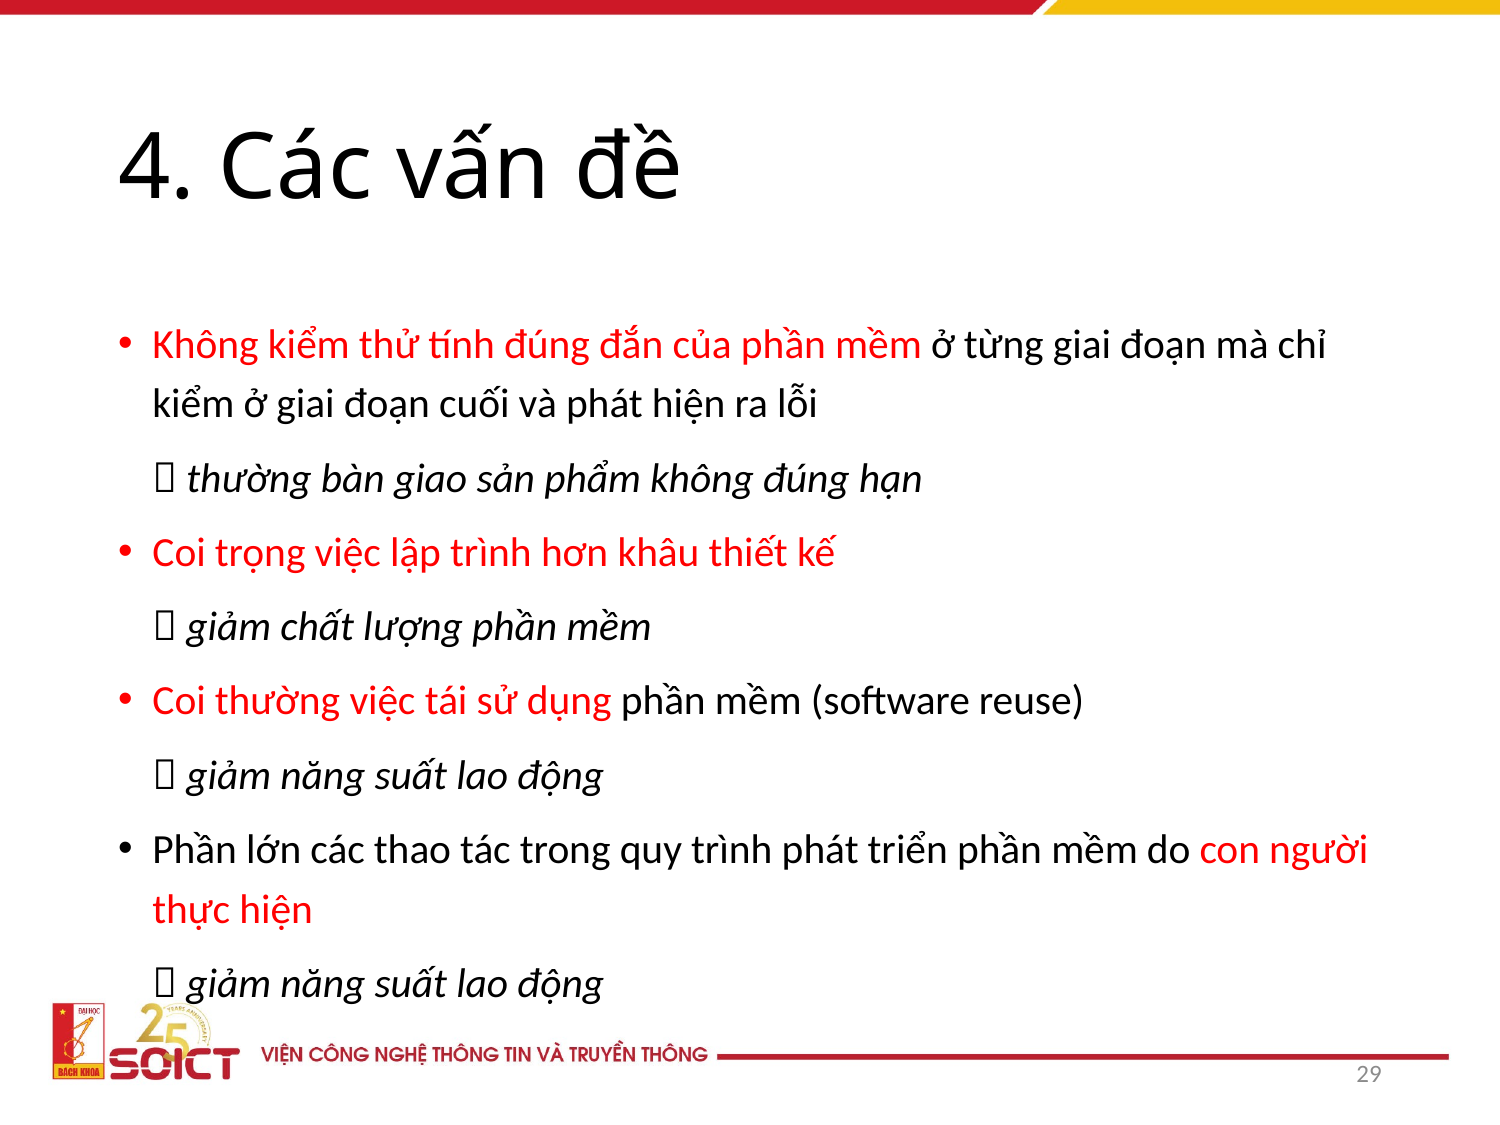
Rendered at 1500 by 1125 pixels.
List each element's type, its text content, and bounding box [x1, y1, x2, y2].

title 4. Các vấn đề [103, 59, 1397, 278]
picture [0, 0, 1500, 1125]
list Không kiểm thử tính đúng đắn của phần mềm ở từng giai đoạn mà chỉ kiểm ở giai đoạn cuối và phát hiện ra lỗi  thường bàn giao sản phẩm không đúng hạn Coi trọng việc lập trình hơn khâu thiết kế  giảm chất lượng phần mềm Coi thường việc tái sử dụng phần mềm (software reuse)  giảm năng suất lao động Phần lớn các thao tác trong quy trình phát triển phần mềm do con người thực hiện  giảm năng suất lao động [103, 299, 1397, 1014]
slide_number 29 [1059, 1042, 1397, 1103]
